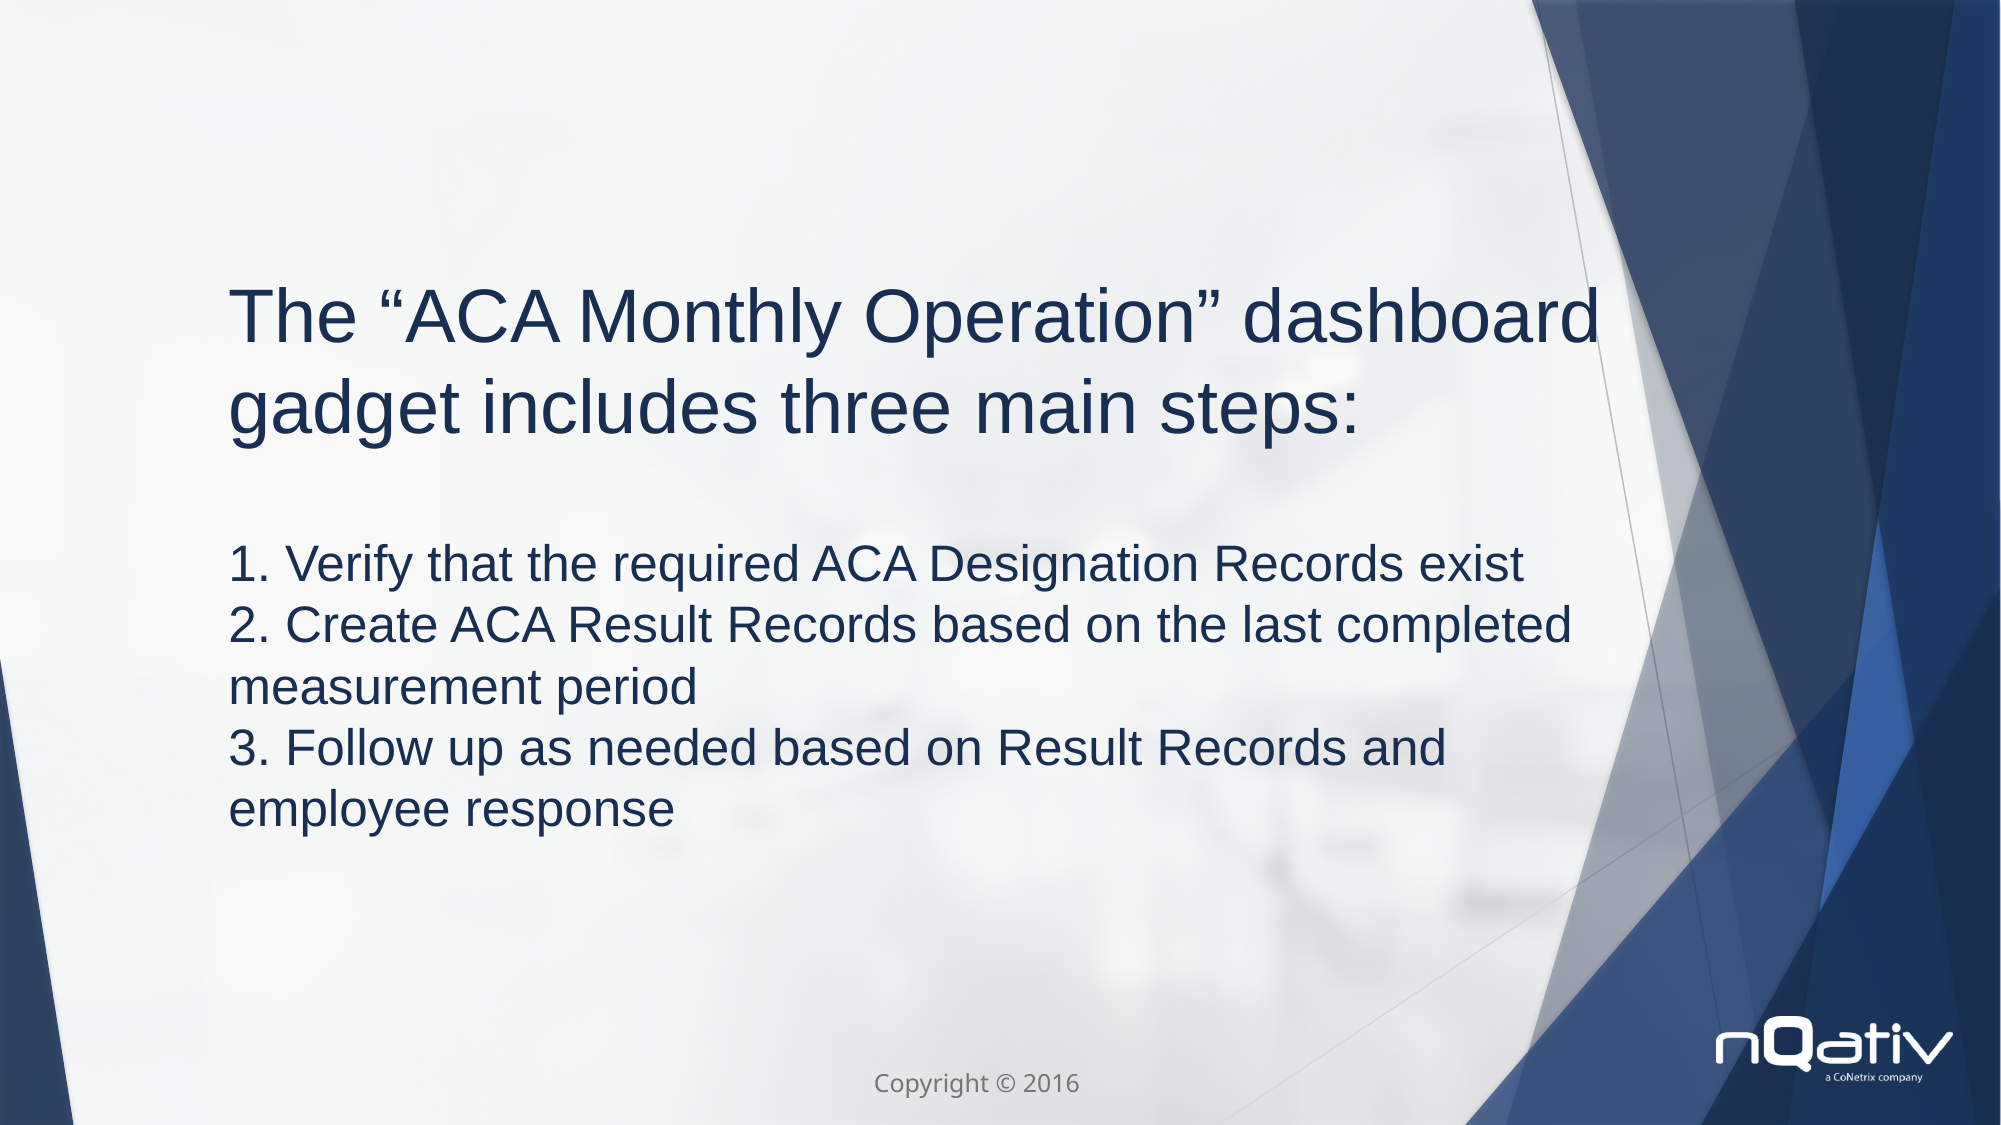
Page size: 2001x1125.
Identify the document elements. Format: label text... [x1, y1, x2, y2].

picture [1715, 1016, 1953, 1084]
title The “ACA Monthly Operation” dashboard gadget includes three main steps: 1. Verify that the required ACA Designation Records exist 2. Create ACA Result Records based on the last completed measurement period 3. Follow up as needed based on Result Records and employee response [213, 258, 1624, 906]
text_box Copyright © 2016 [859, 1059, 1458, 1105]
